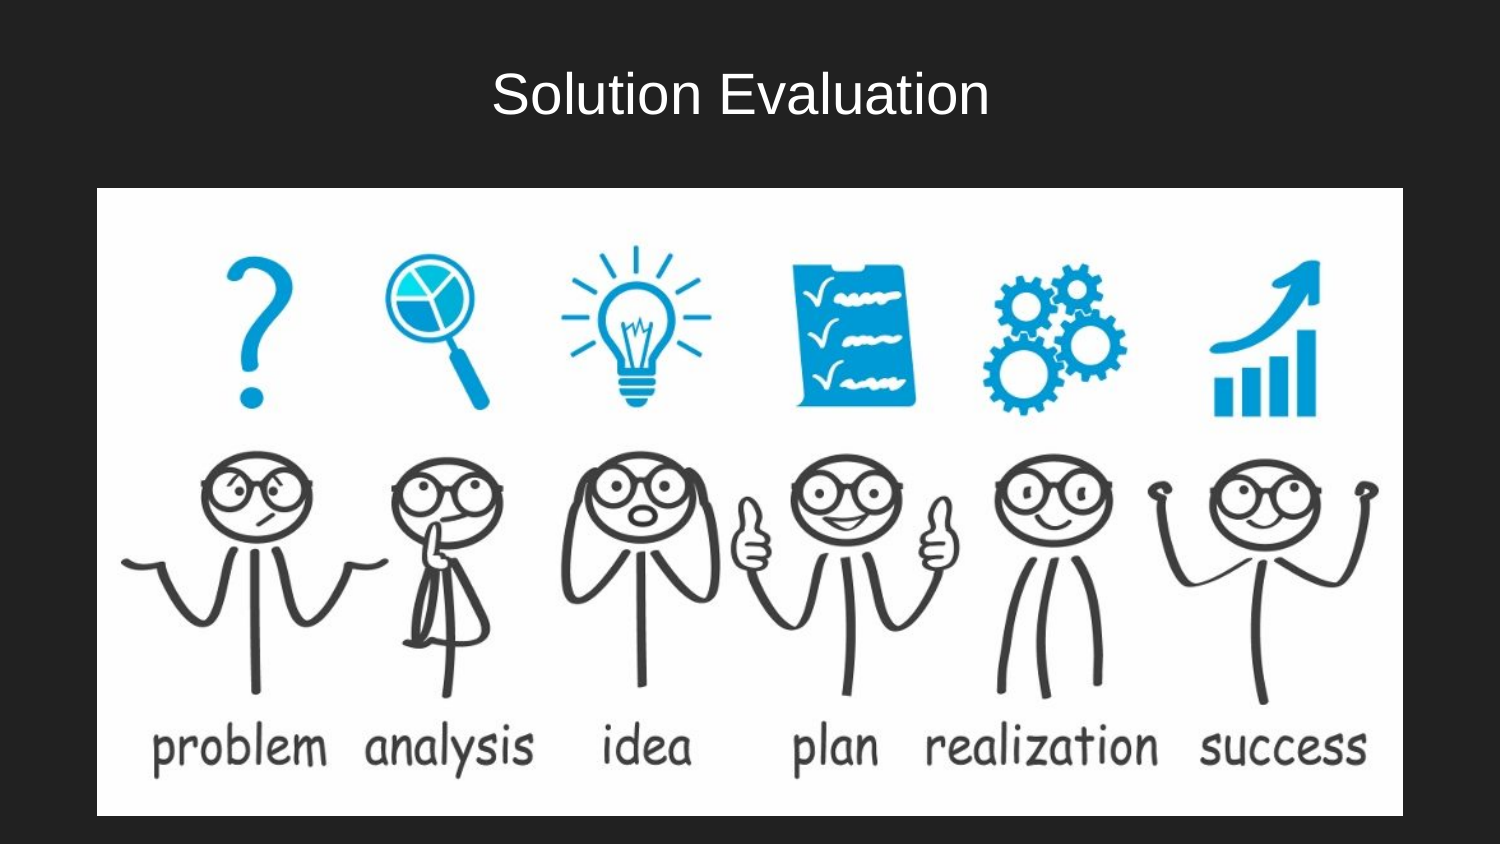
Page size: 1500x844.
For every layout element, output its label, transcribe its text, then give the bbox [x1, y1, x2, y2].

title Solution Evaluation [51, 41, 1449, 136]
picture [97, 188, 1403, 816]
